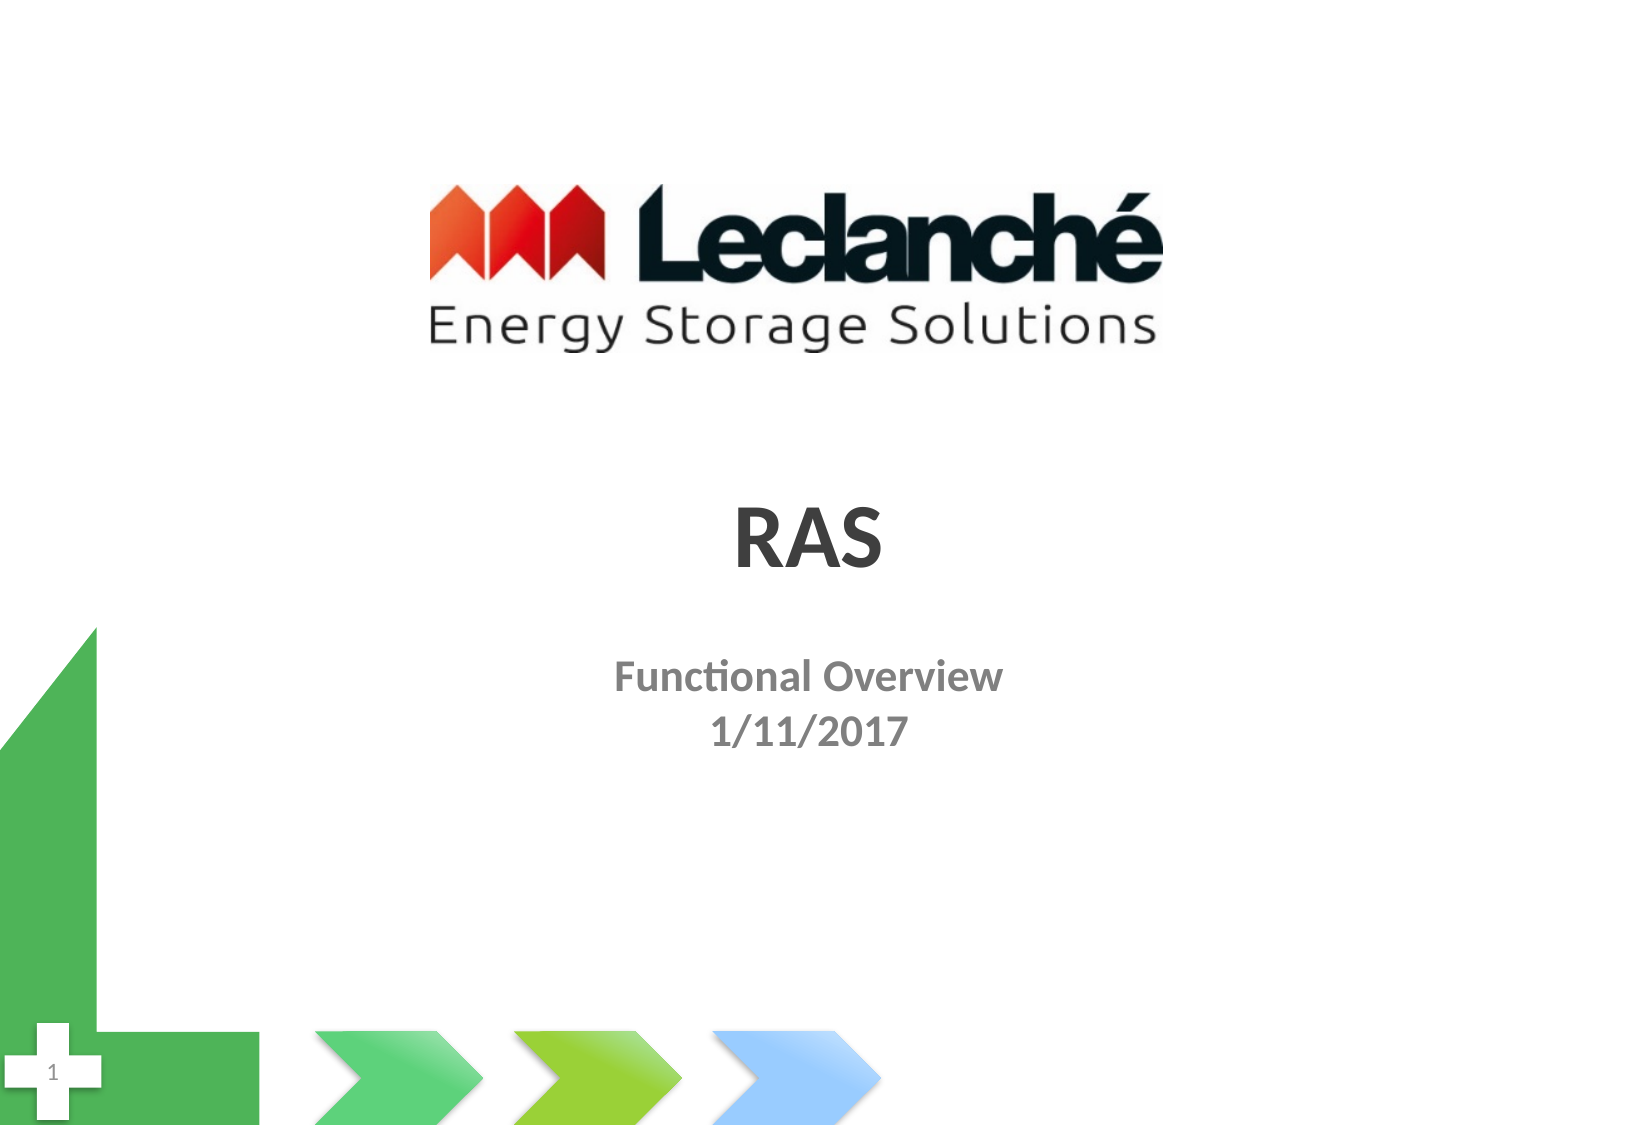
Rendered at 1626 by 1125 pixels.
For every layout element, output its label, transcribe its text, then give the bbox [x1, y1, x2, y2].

picture [430, 184, 1163, 353]
subtitle Functional Overview 1/11/2017 [96, 638, 1522, 764]
slide_number 1 [11, 1040, 95, 1101]
title RAS [96, 468, 1522, 605]
